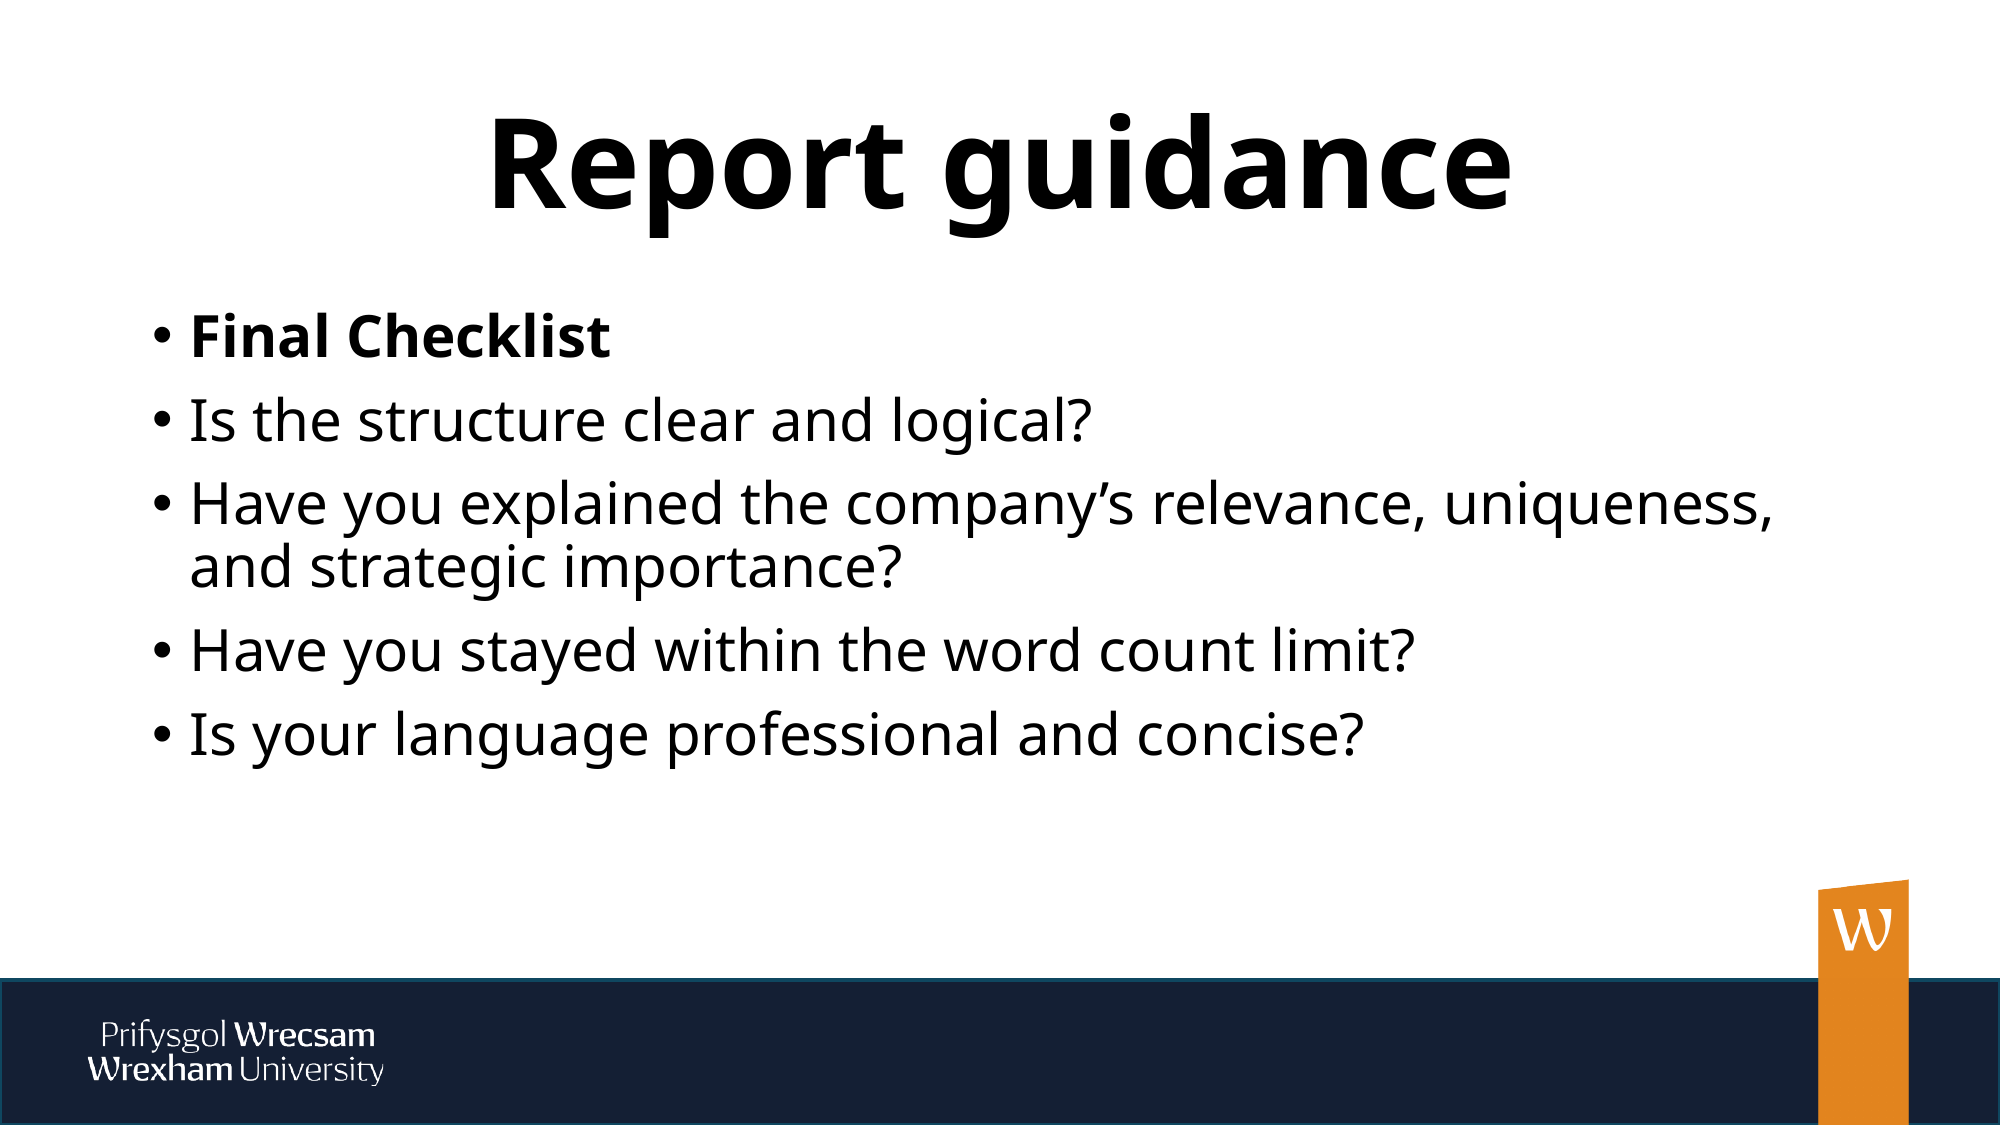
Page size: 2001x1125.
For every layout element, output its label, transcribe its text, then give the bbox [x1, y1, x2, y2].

title Report guidance [137, 59, 1863, 278]
text_box [0, 978, 1817, 1125]
text_box [1909, 978, 2000, 1125]
picture [1817, 879, 1909, 1125]
picture [87, 1019, 384, 1086]
list Final Checklist Is the structure clear and logical? Have you explained the company’s relevance, uniqueness, and strategic importance? Have you stayed within the word count limit? Is your language professional and concise? [137, 299, 1863, 978]
